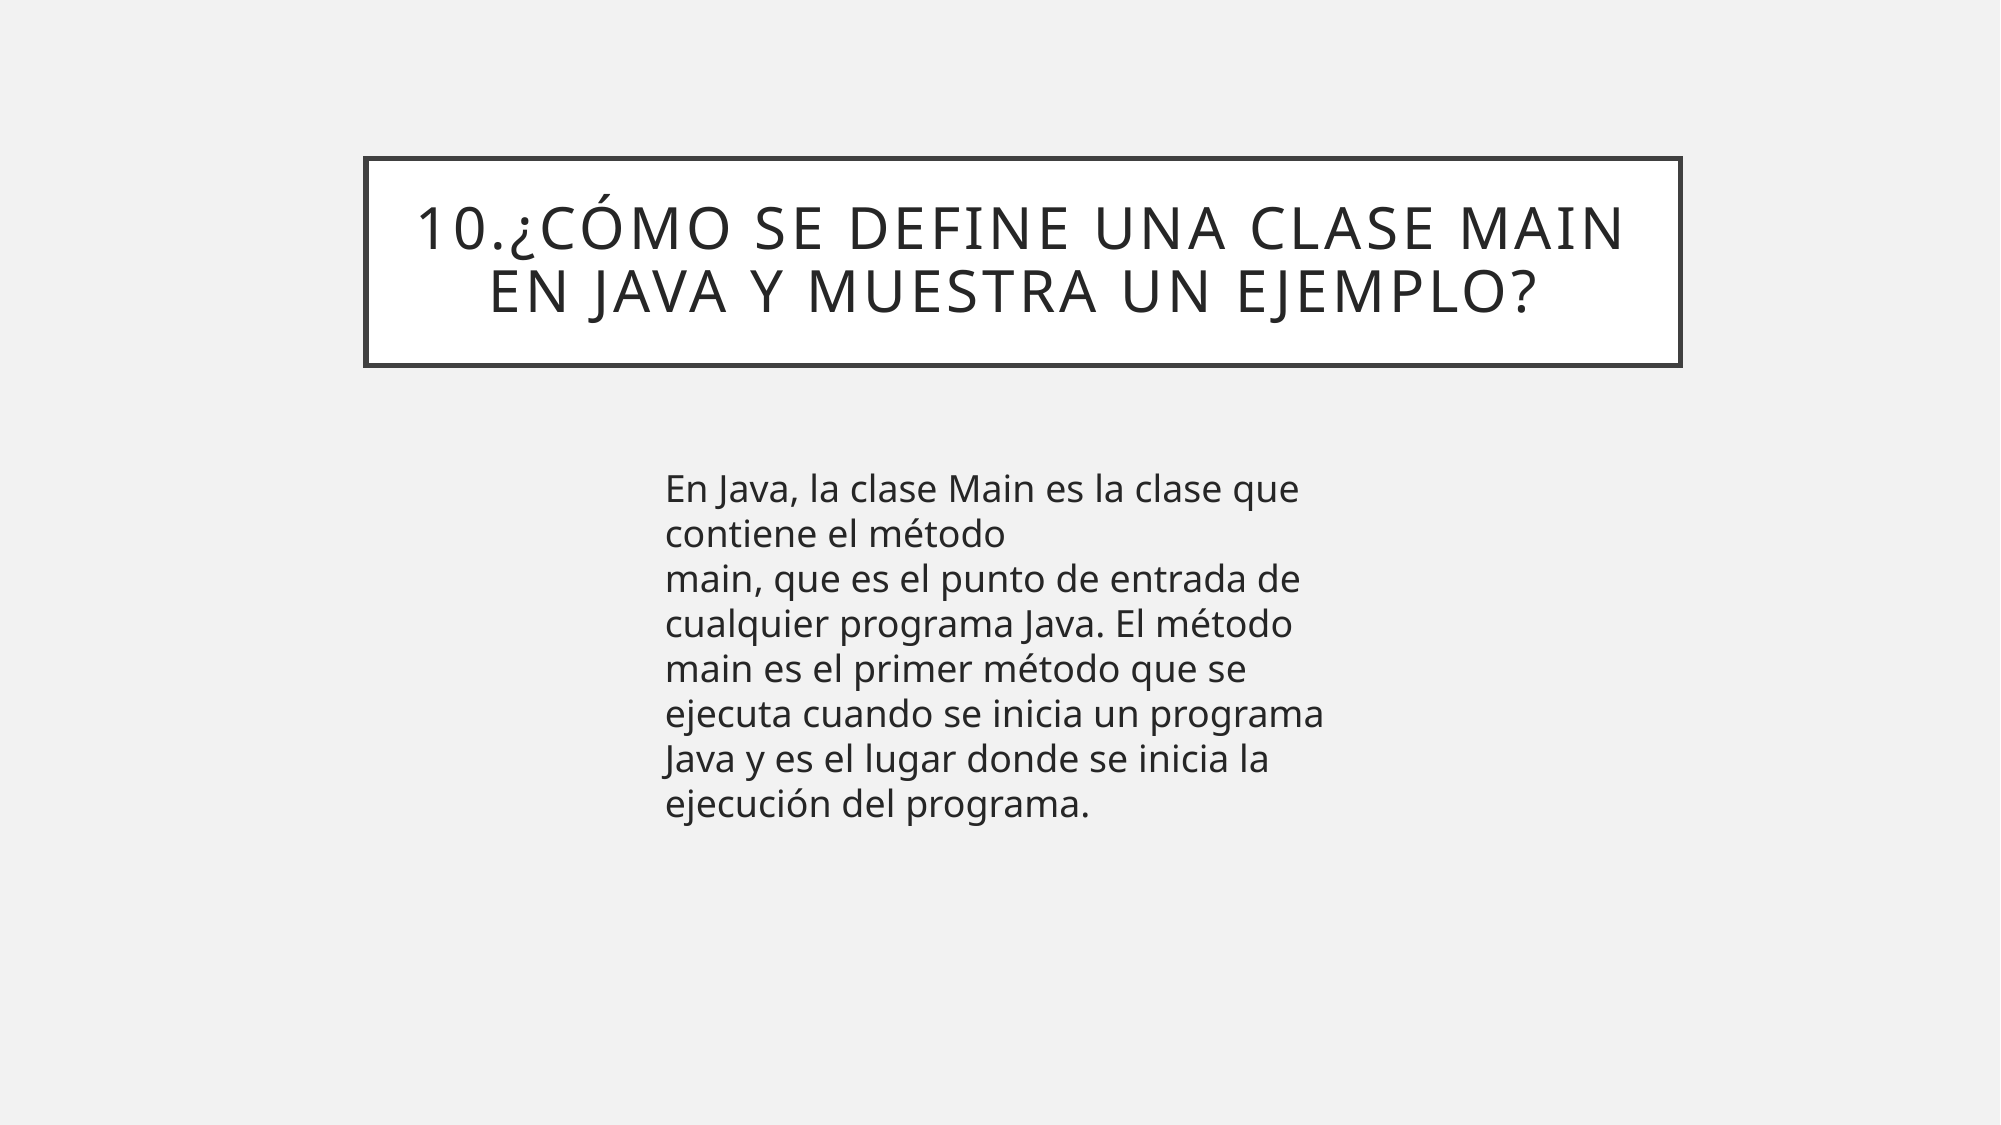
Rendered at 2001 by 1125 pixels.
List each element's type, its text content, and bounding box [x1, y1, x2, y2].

list En Java, la clase Main es la clase que contiene el método main, que es el punto de entrada de cualquier programa Java. El método main es el primer método que se ejecuta cuando se inicia un programa Java y es el lugar donde se inicia la ejecución del programa. [649, 457, 1351, 967]
title 10.¿Cómo se define una clase main en JAVA y muestra un ejemplo? [363, 156, 1683, 368]
